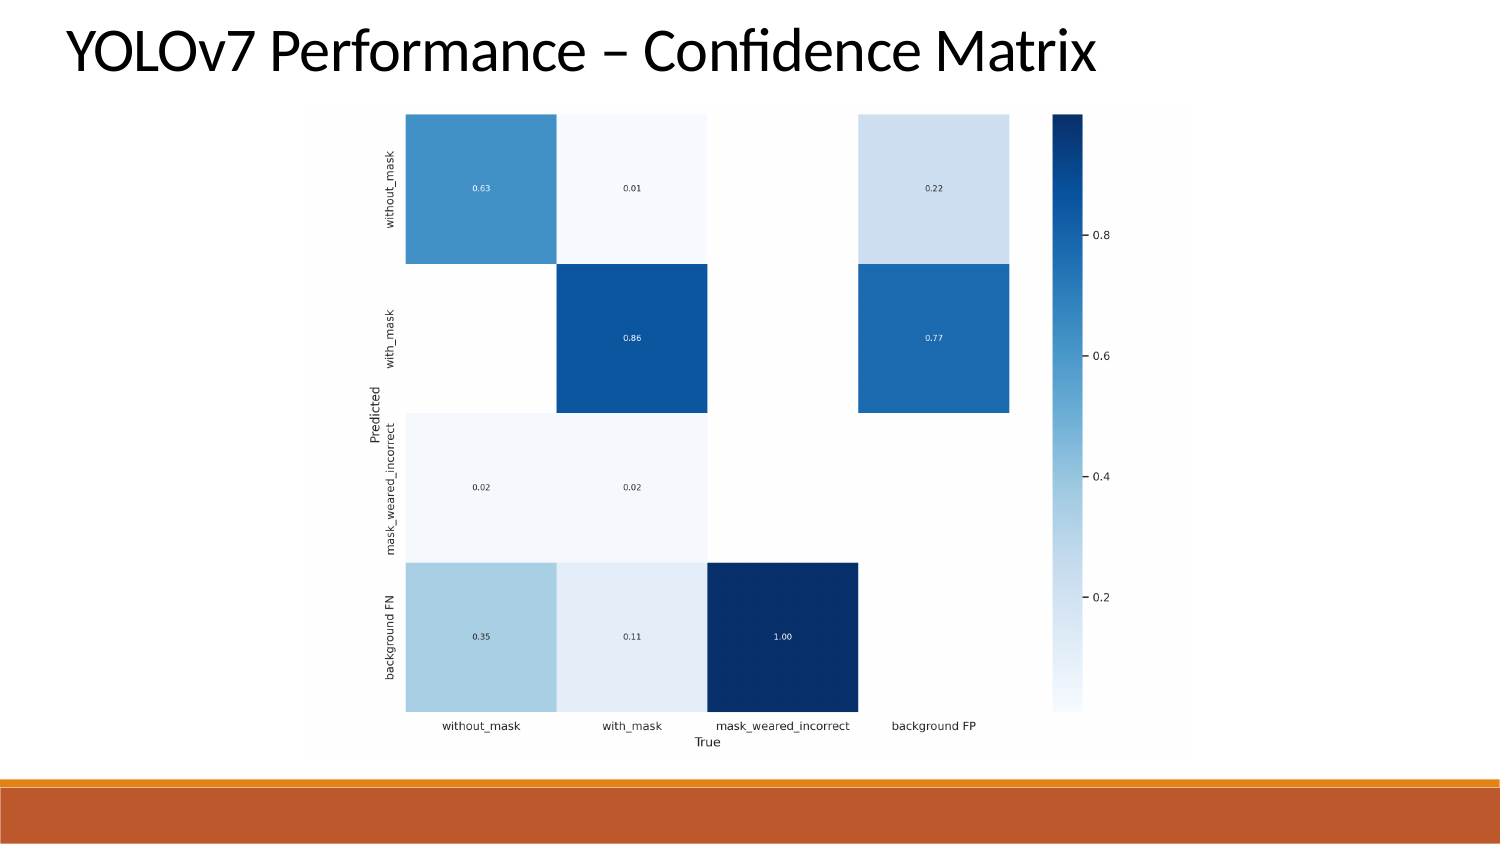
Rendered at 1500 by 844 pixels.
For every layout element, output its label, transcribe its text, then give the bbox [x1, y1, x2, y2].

picture [304, 101, 1196, 763]
text_box YOLOv7 Performance – Confidence Matrix [51, 6, 1449, 100]
